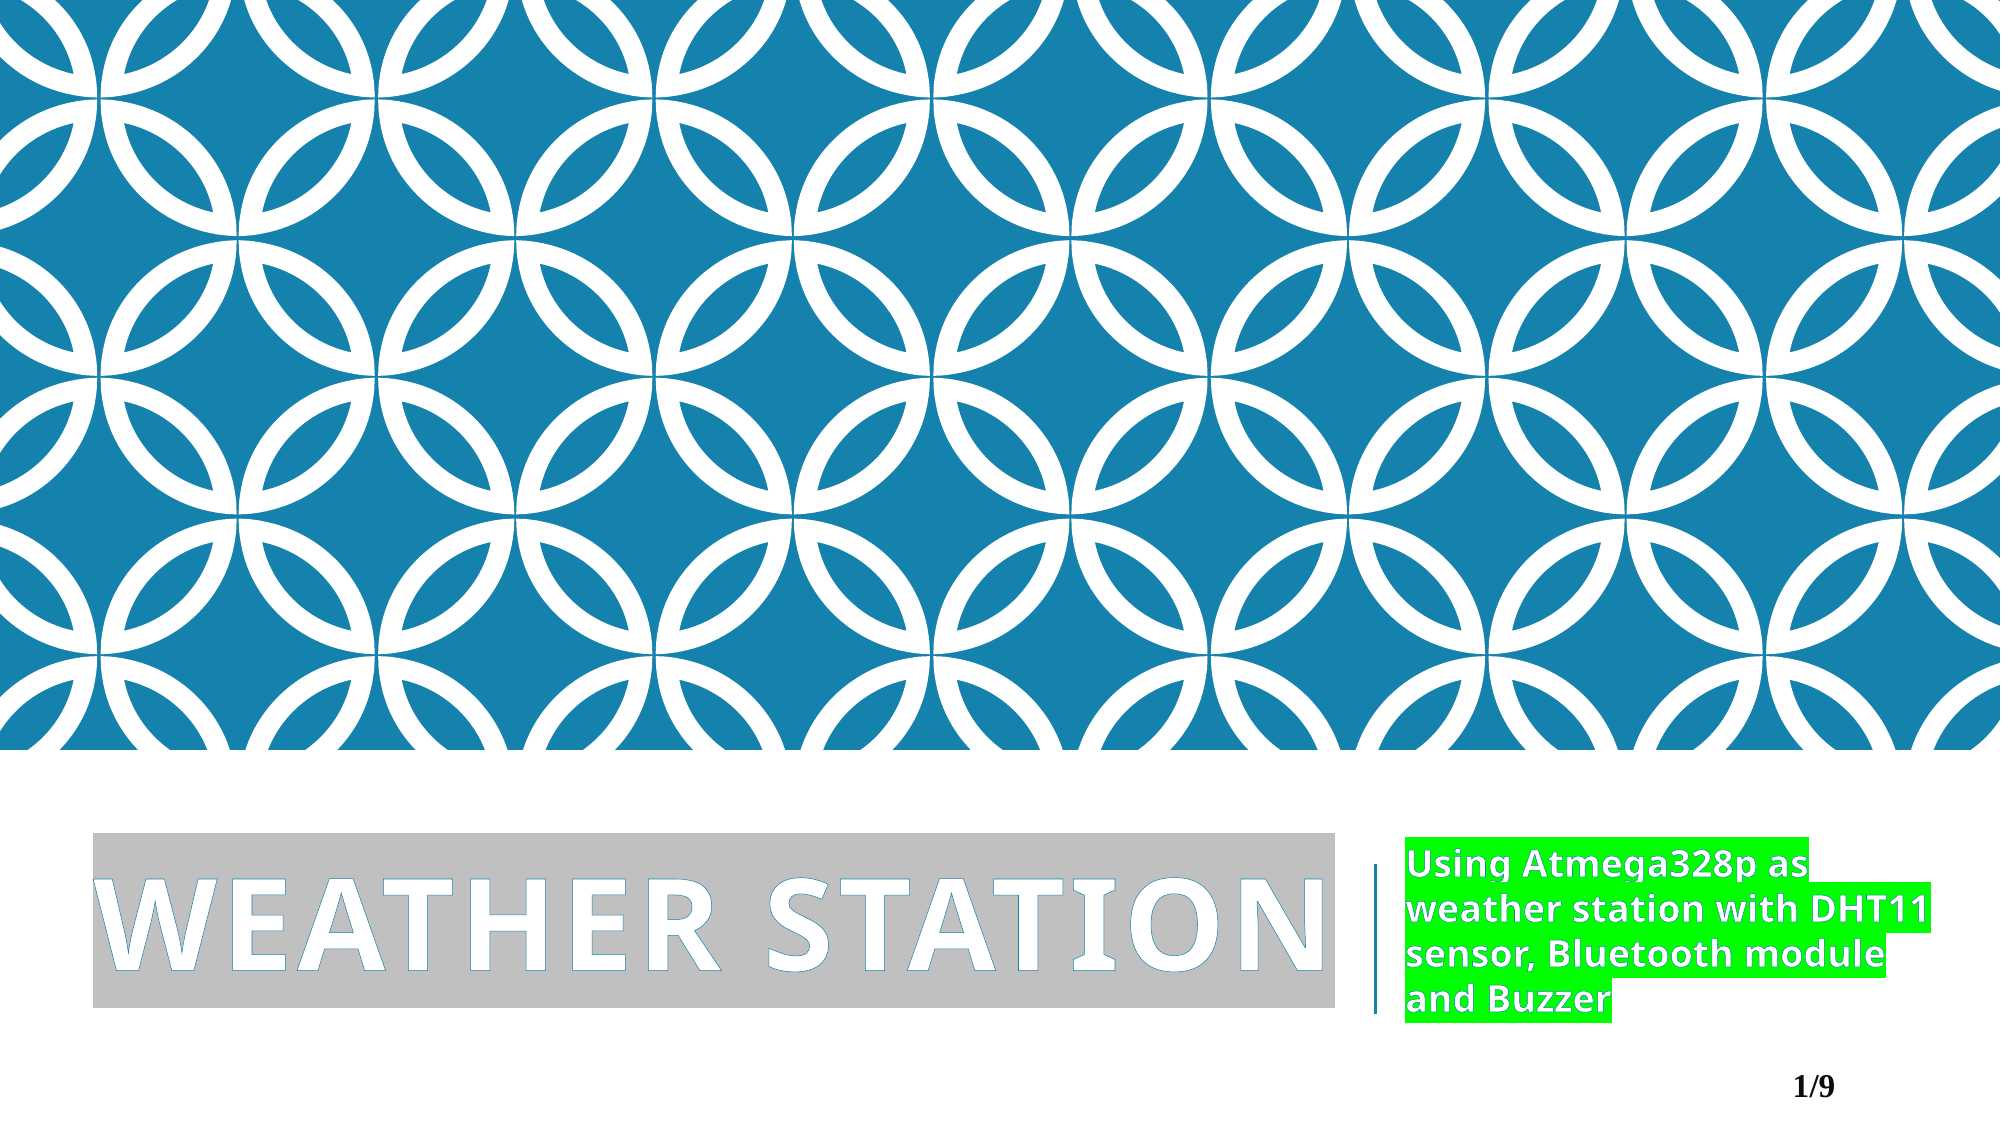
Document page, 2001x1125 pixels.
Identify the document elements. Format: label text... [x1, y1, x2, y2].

subtitle Using Atmega328p as weather station with DHT11 sensor, Bluetooth module and Buzzer [1390, 784, 1975, 1075]
title Weather Station [75, 813, 1350, 1054]
slide_number 1/9 [1777, 1061, 1938, 1107]
